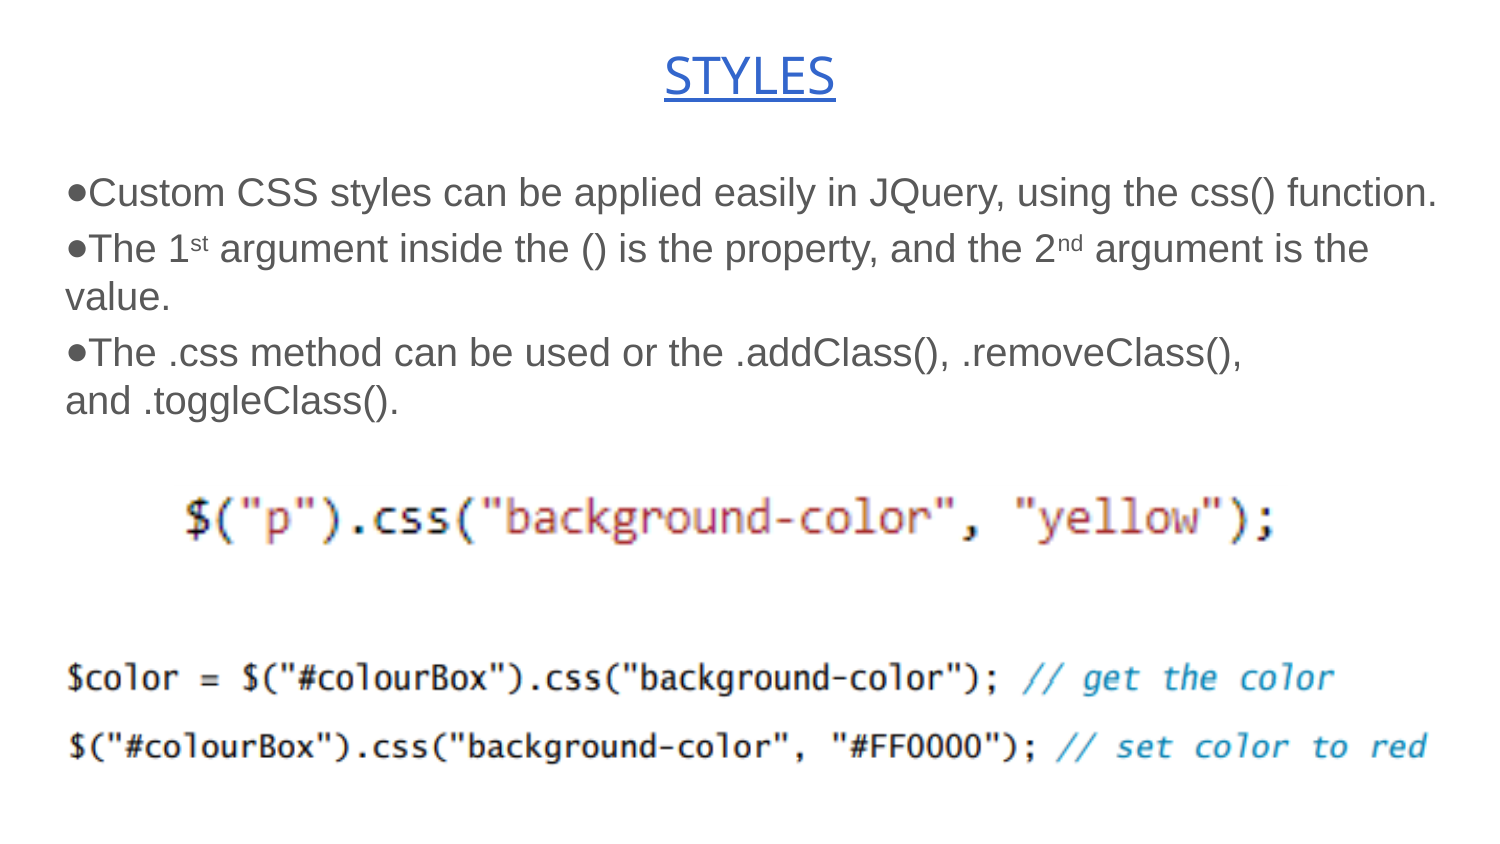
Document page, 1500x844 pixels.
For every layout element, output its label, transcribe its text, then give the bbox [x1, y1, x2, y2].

picture [174, 484, 1288, 560]
subtitle Custom CSS styles can be applied easily in JQuery, using the css() function. The 1st argument inside the () is the property, and the 2nd argument is the value. The .css method can be used or the .addClass(), .removeClass(), and .toggleClass(). [50, 159, 1463, 472]
picture [49, 646, 1451, 777]
title STYLES [0, 37, 1500, 110]
